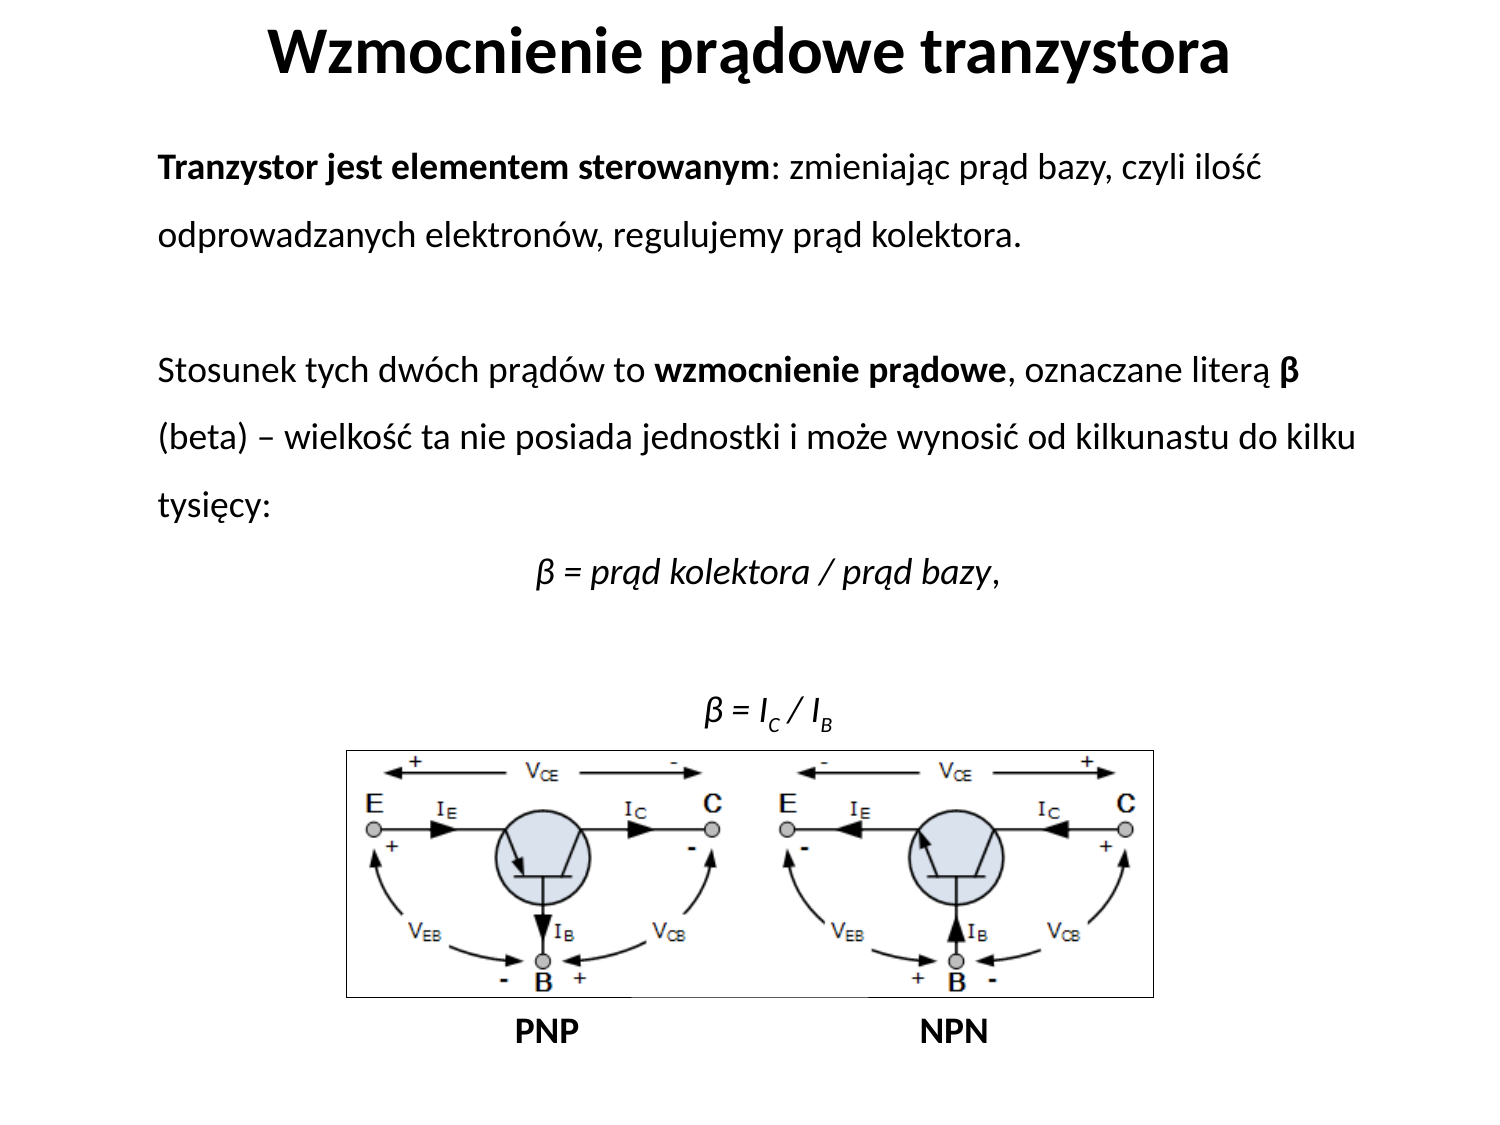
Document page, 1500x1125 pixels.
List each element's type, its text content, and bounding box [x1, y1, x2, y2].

text_box Wzmocnienie prądowe tranzystora [0, 0, 1500, 95]
text_box Tranzystor jest elementem sterowanym: zmieniając prąd bazy, czyli ilość odprowadzanych elektronów, regulujemy prąd kolektora. Stosunek tych dwóch prądów to wzmocnienie prądowe, oznaczane literą β (beta) – wielkość ta nie posiada jednostki i może wynosić od kilkunastu do kilku tysięcy: β = prąd kolektora / prąd bazy, β = IC / IB [142, 112, 1393, 744]
text_box PNP [452, 998, 642, 1059]
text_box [346, 750, 1154, 998]
text_box NPN [860, 998, 1049, 1059]
